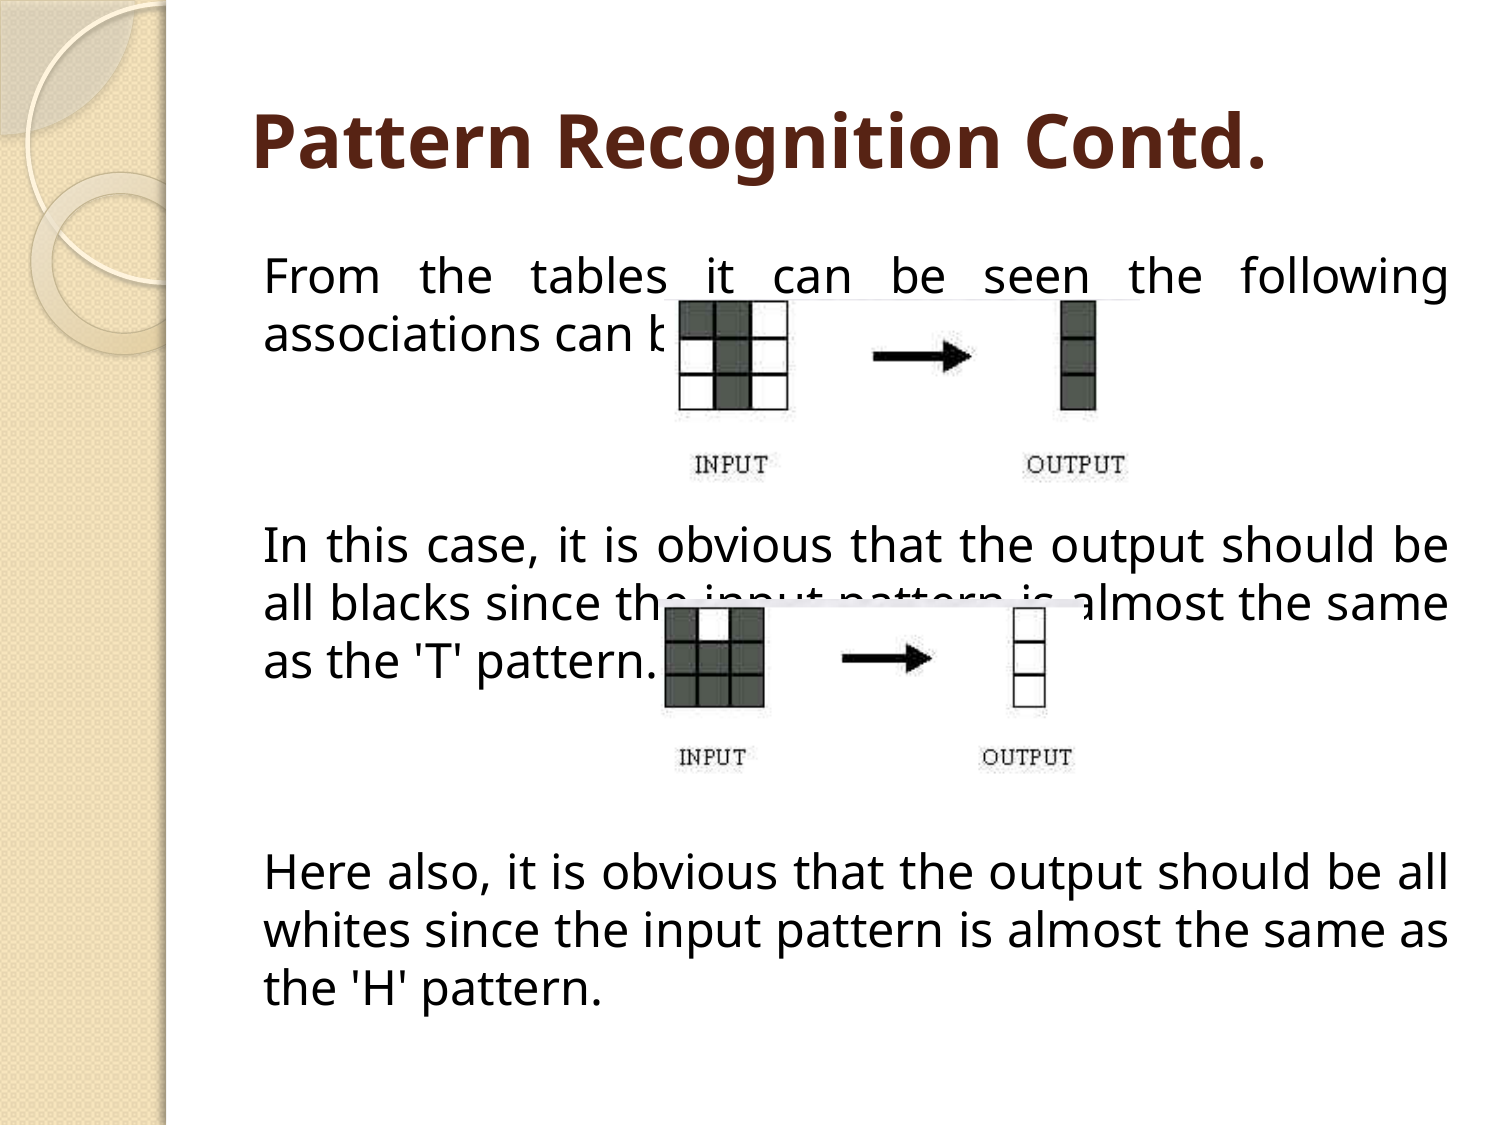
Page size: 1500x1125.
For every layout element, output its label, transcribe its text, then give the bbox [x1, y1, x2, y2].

picture [658, 599, 1084, 787]
list From the tables it can be seen the following associations can be extracted: In this case, it is obvious that the output should be all blacks since the input pattern is almost the same as the 'T' pattern. Here also, it is obvious that the output should be all whites since the input pattern is almost the same as the 'H' pattern. [235, 237, 1466, 1025]
title Pattern Recognition Contd. [235, 45, 1466, 233]
picture [664, 299, 1140, 501]
